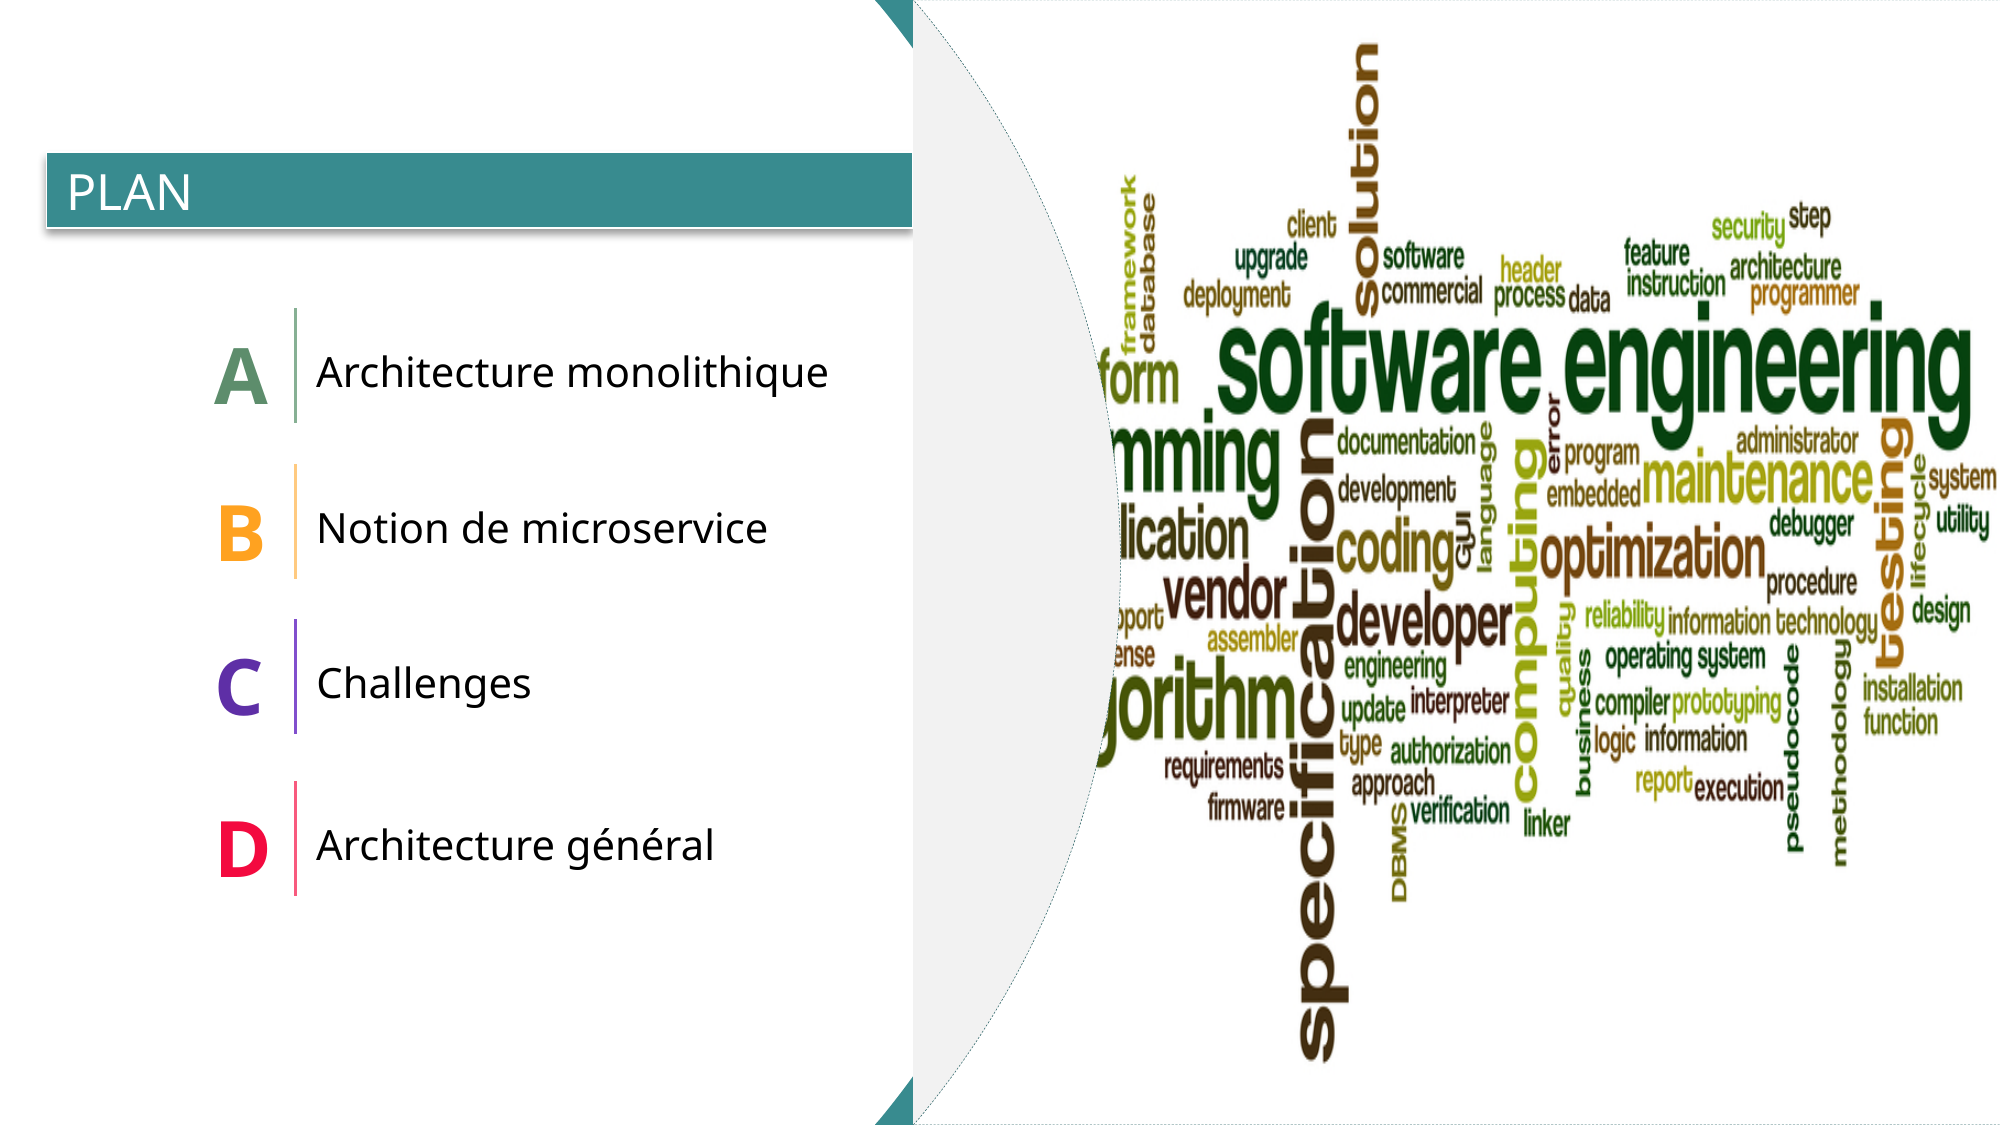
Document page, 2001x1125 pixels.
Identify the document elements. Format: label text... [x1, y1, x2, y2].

text_box PLAN [46, 152, 913, 228]
text_box [875, 0, 913, 48]
text_box Challenges [316, 646, 913, 707]
text_box D [214, 781, 313, 995]
text_box Architecture général [316, 808, 913, 869]
text_box [875, 1077, 913, 1125]
text_box Notion de microservice [316, 491, 913, 552]
picture [913, 0, 2001, 1125]
text_box A [214, 308, 313, 464]
text_box B [214, 464, 313, 619]
text_box C [214, 619, 313, 781]
text_box Architecture monolithique [316, 335, 913, 396]
